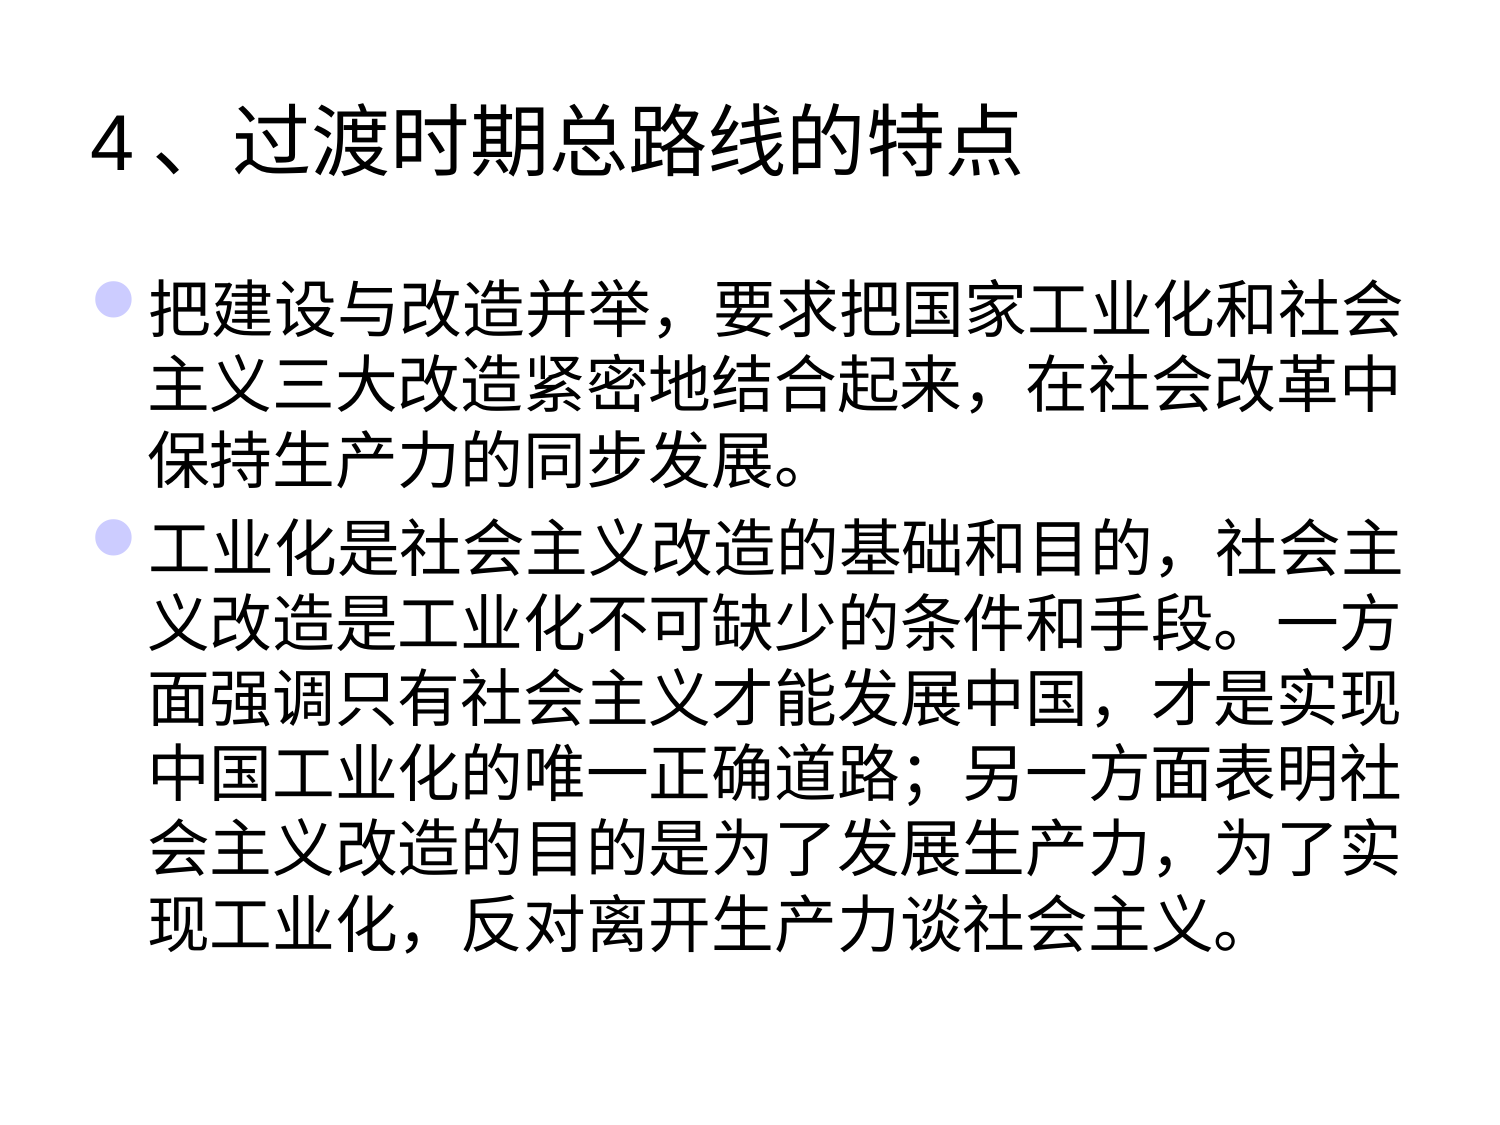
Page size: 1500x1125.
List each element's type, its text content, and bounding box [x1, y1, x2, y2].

title 4、过渡时期总路线的特点 [75, 45, 1425, 233]
list 把建设与改造并举，要求把国家工业化和社会主义三大改造紧密地结合起来，在社会改革中保持生产力的同步发展。 工业化是社会主义改造的基础和目的，社会主义改造是工业化不可缺少的条件和手段。一方面强调只有社会主义才能发展中国，才是实现中国工业化的唯一正确道路；另一方面表明社会主义改造的目的是为了发展生产力，为了实现工业化，反对离开生产力谈社会主义。 [75, 262, 1425, 1006]
